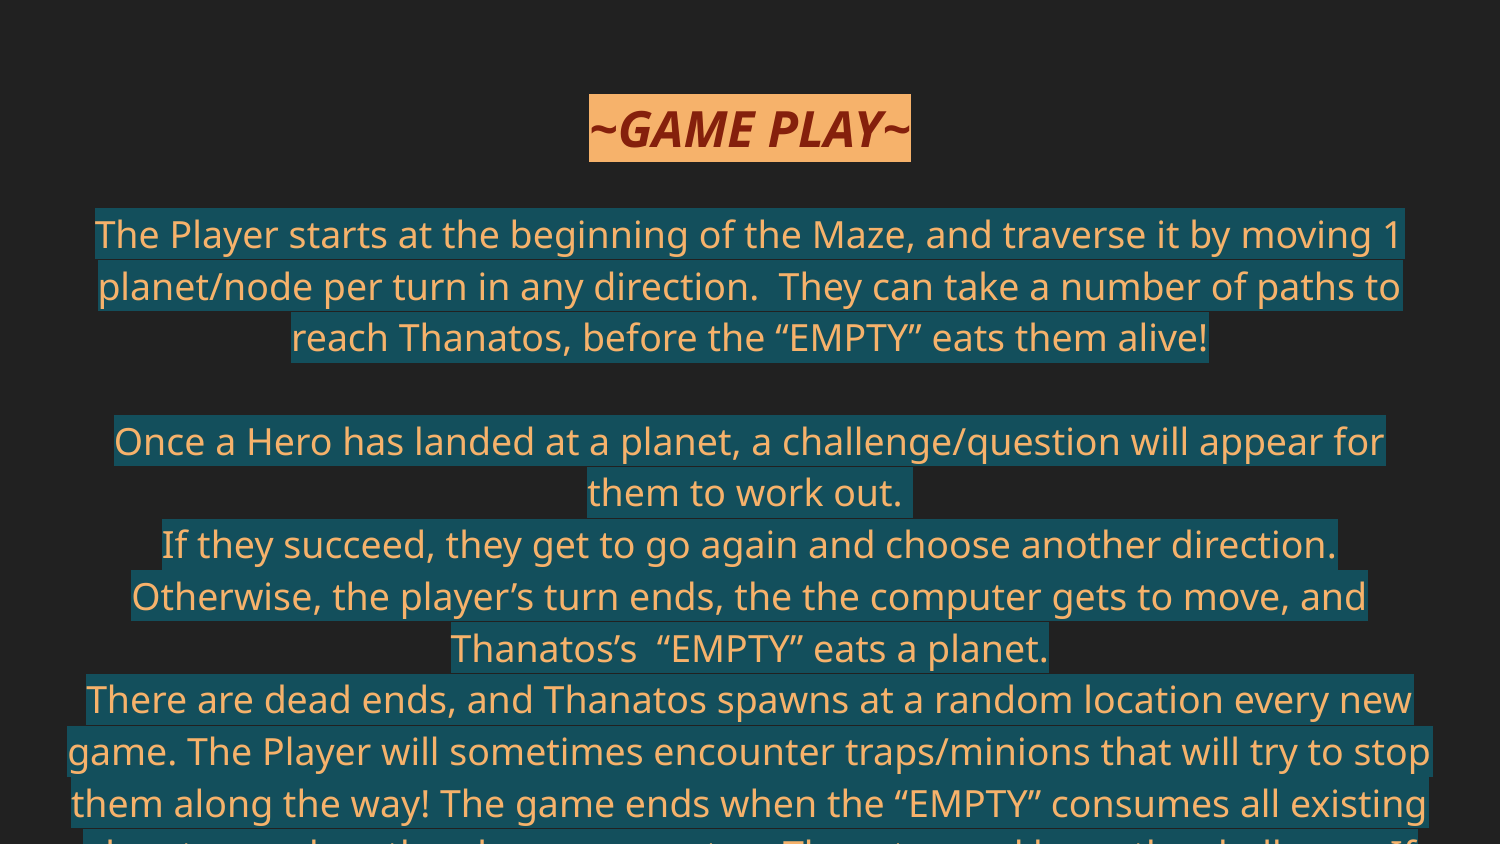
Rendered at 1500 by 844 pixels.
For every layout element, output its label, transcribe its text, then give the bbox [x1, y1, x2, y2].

list The Player starts at the beginning of the Maze, and traverse it by moving 1 planet/node per turn in any direction. They can take a number of paths to reach Thanatos, before the “EMPTY” eats them alive! Once a Hero has landed at a planet, a challenge/question will appear for them to work out. If they succeed, they get to go again and choose another direction. Otherwise, the player’s turn ends, the the computer gets to move, and Thanatos’s “EMPTY” eats a planet. There are dead ends, and Thanatos spawns at a random location every new game. The Player will sometimes encounter traps/minions that will try to stop them along the way! The game ends when the “EMPTY” consumes all existing planets, or when the player encounters Thanatos and loses the challenge. If the player completes the final challenge against Thanatos, the Heroes win, saving the universe from oppression! [51, 189, 1449, 750]
title ~GAME PLAY~ [51, 72, 1449, 167]
